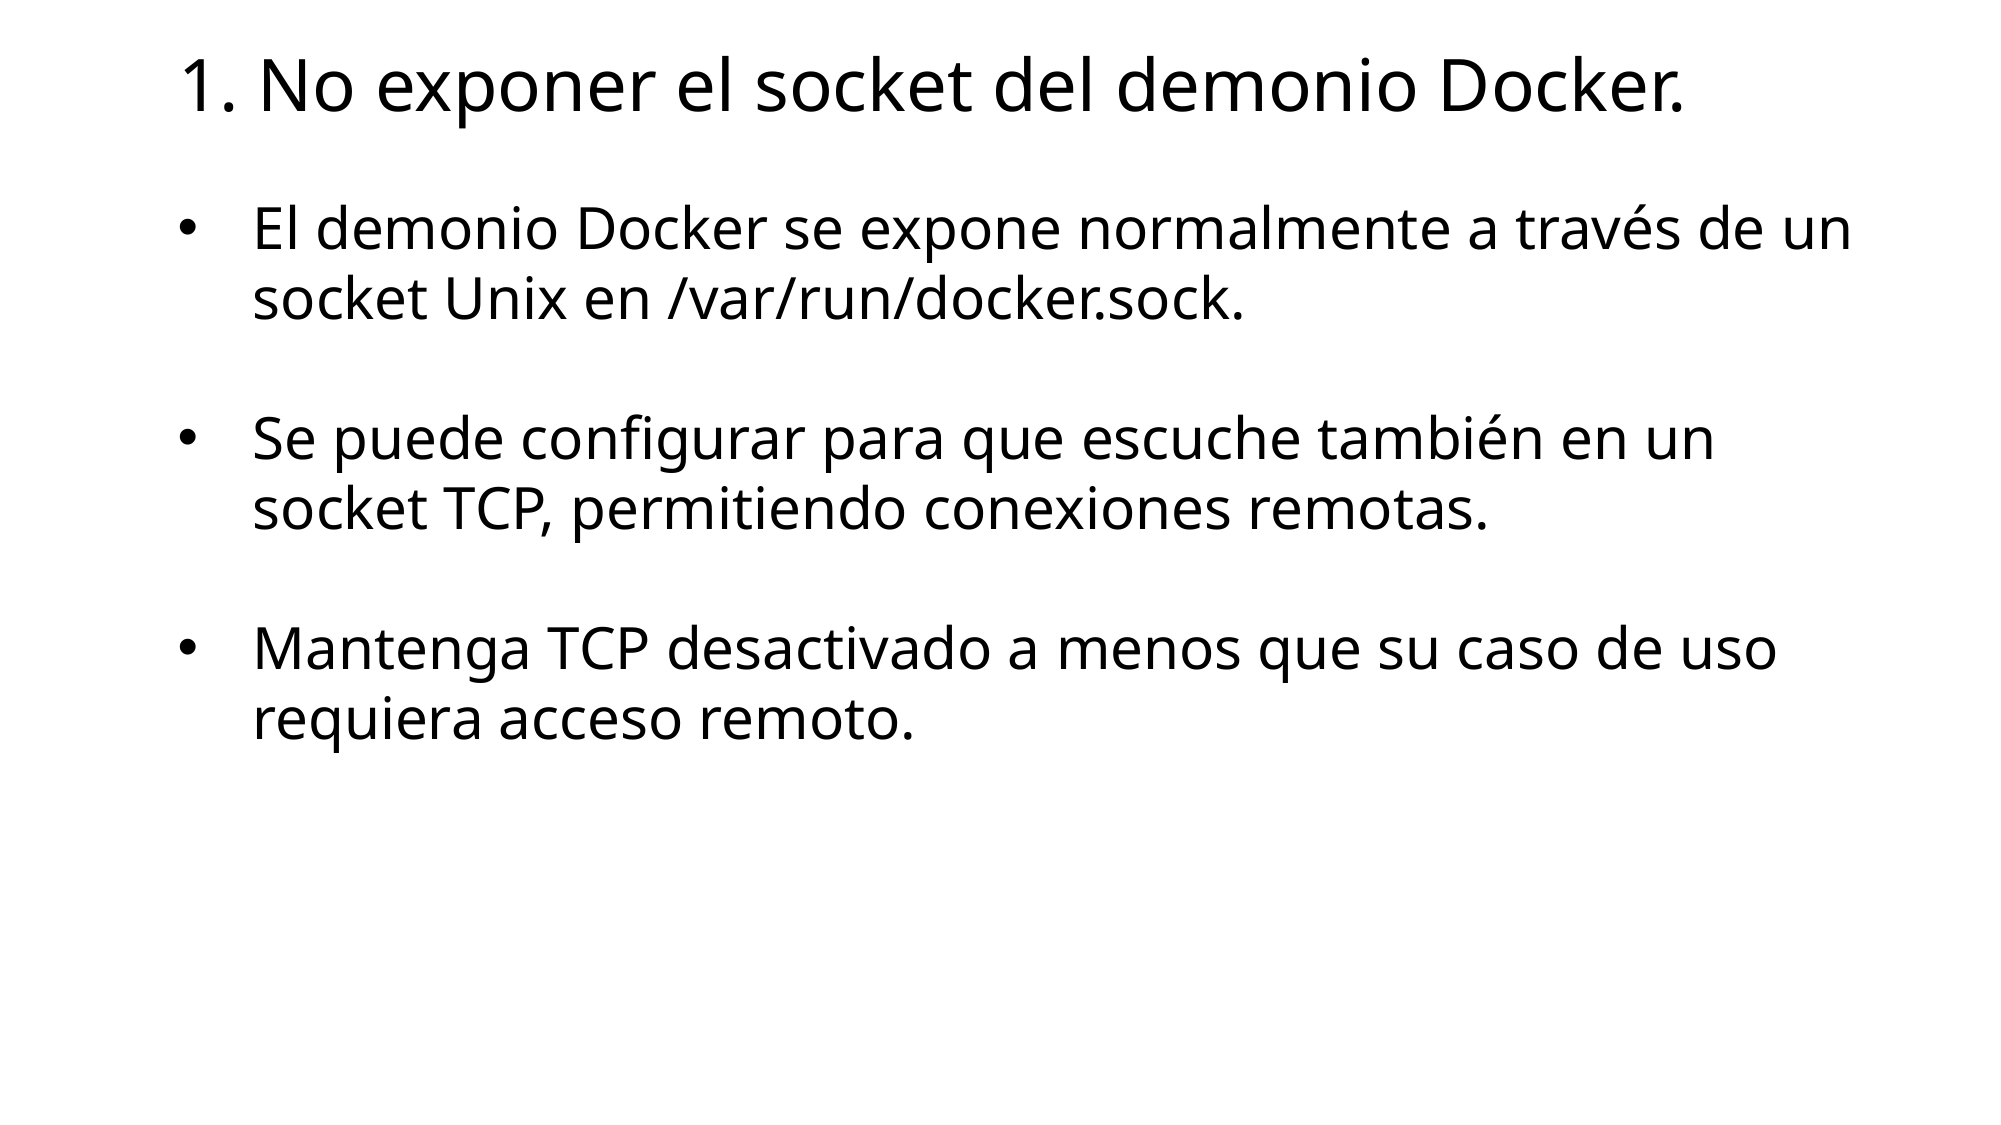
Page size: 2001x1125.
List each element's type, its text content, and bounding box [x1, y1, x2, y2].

text_box El demonio Docker se expone normalmente a través de un socket Unix en /var/run/docker.sock. Se puede configurar para que escuche también en un socket TCP, permitiendo conexiones remotas. Mantenga TCP desactivado a menos que su caso de uso requiera acceso remoto. [162, 183, 1869, 759]
title 1. No exponer el socket del demonio Docker. [163, 36, 1738, 139]
